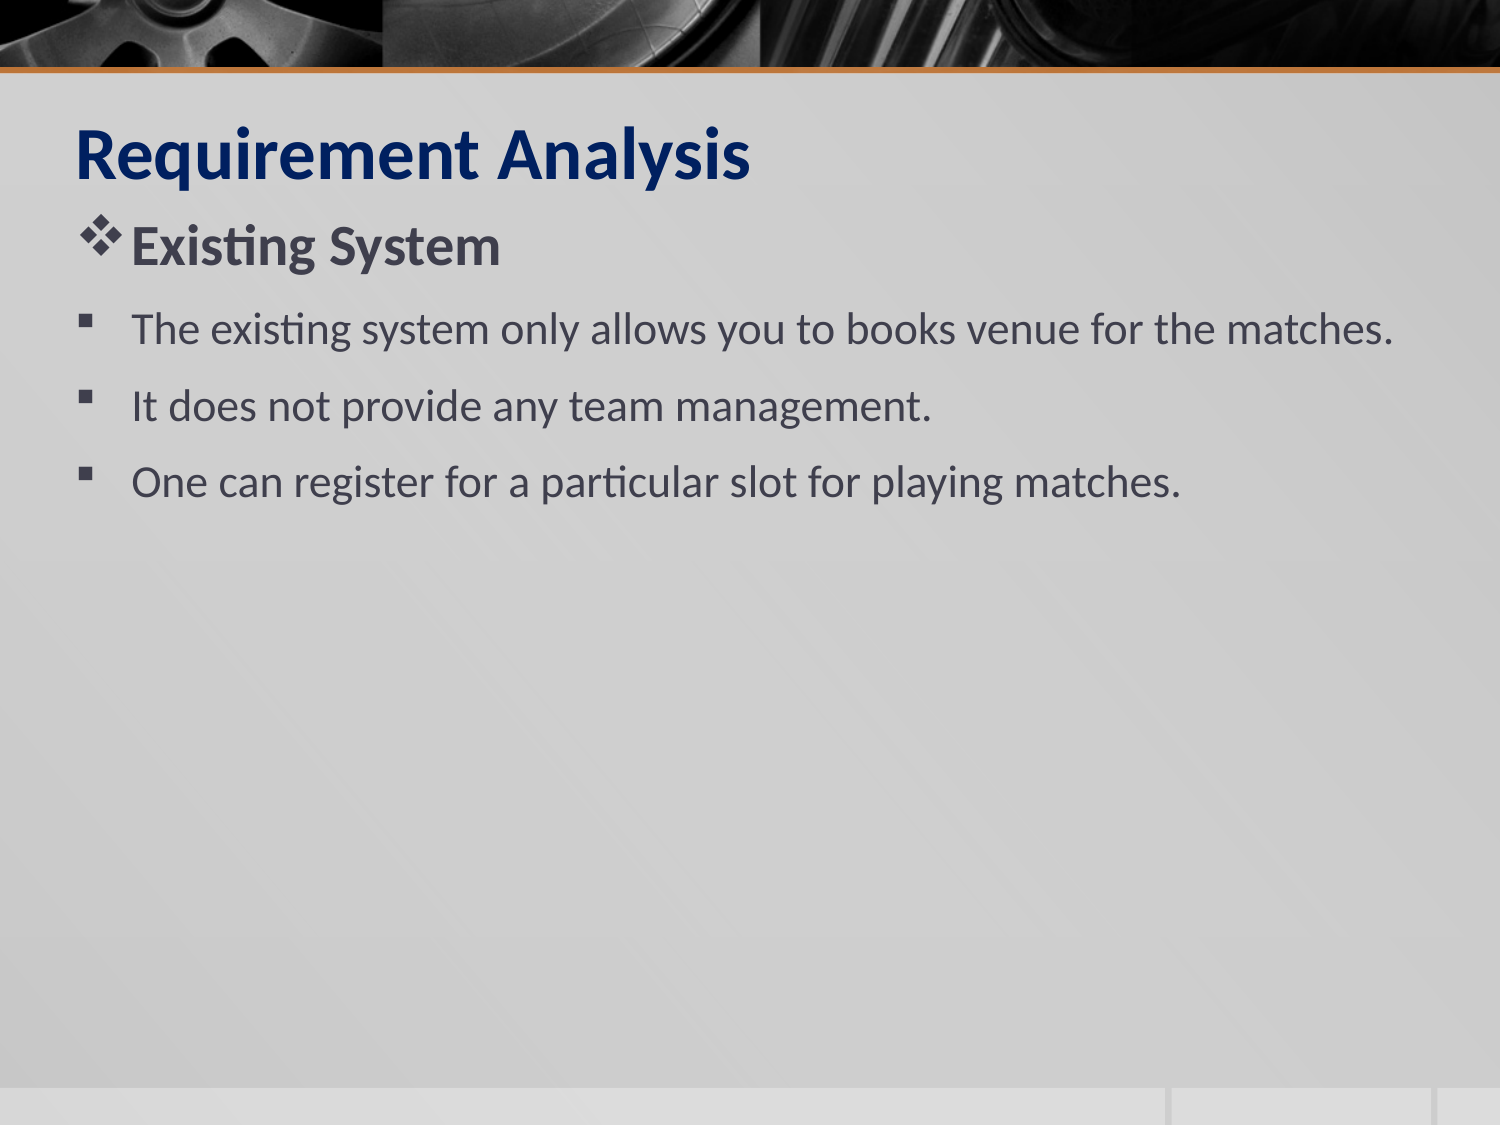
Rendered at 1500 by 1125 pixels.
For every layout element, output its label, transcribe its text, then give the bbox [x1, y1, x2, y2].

list Existing System The existing system only allows you to books venue for the matches. It does not provide any team management. One can register for a particular slot for playing matches. [75, 200, 1425, 1025]
picture [0, 0, 1500, 67]
title Requirement Analysis [75, 75, 1425, 200]
